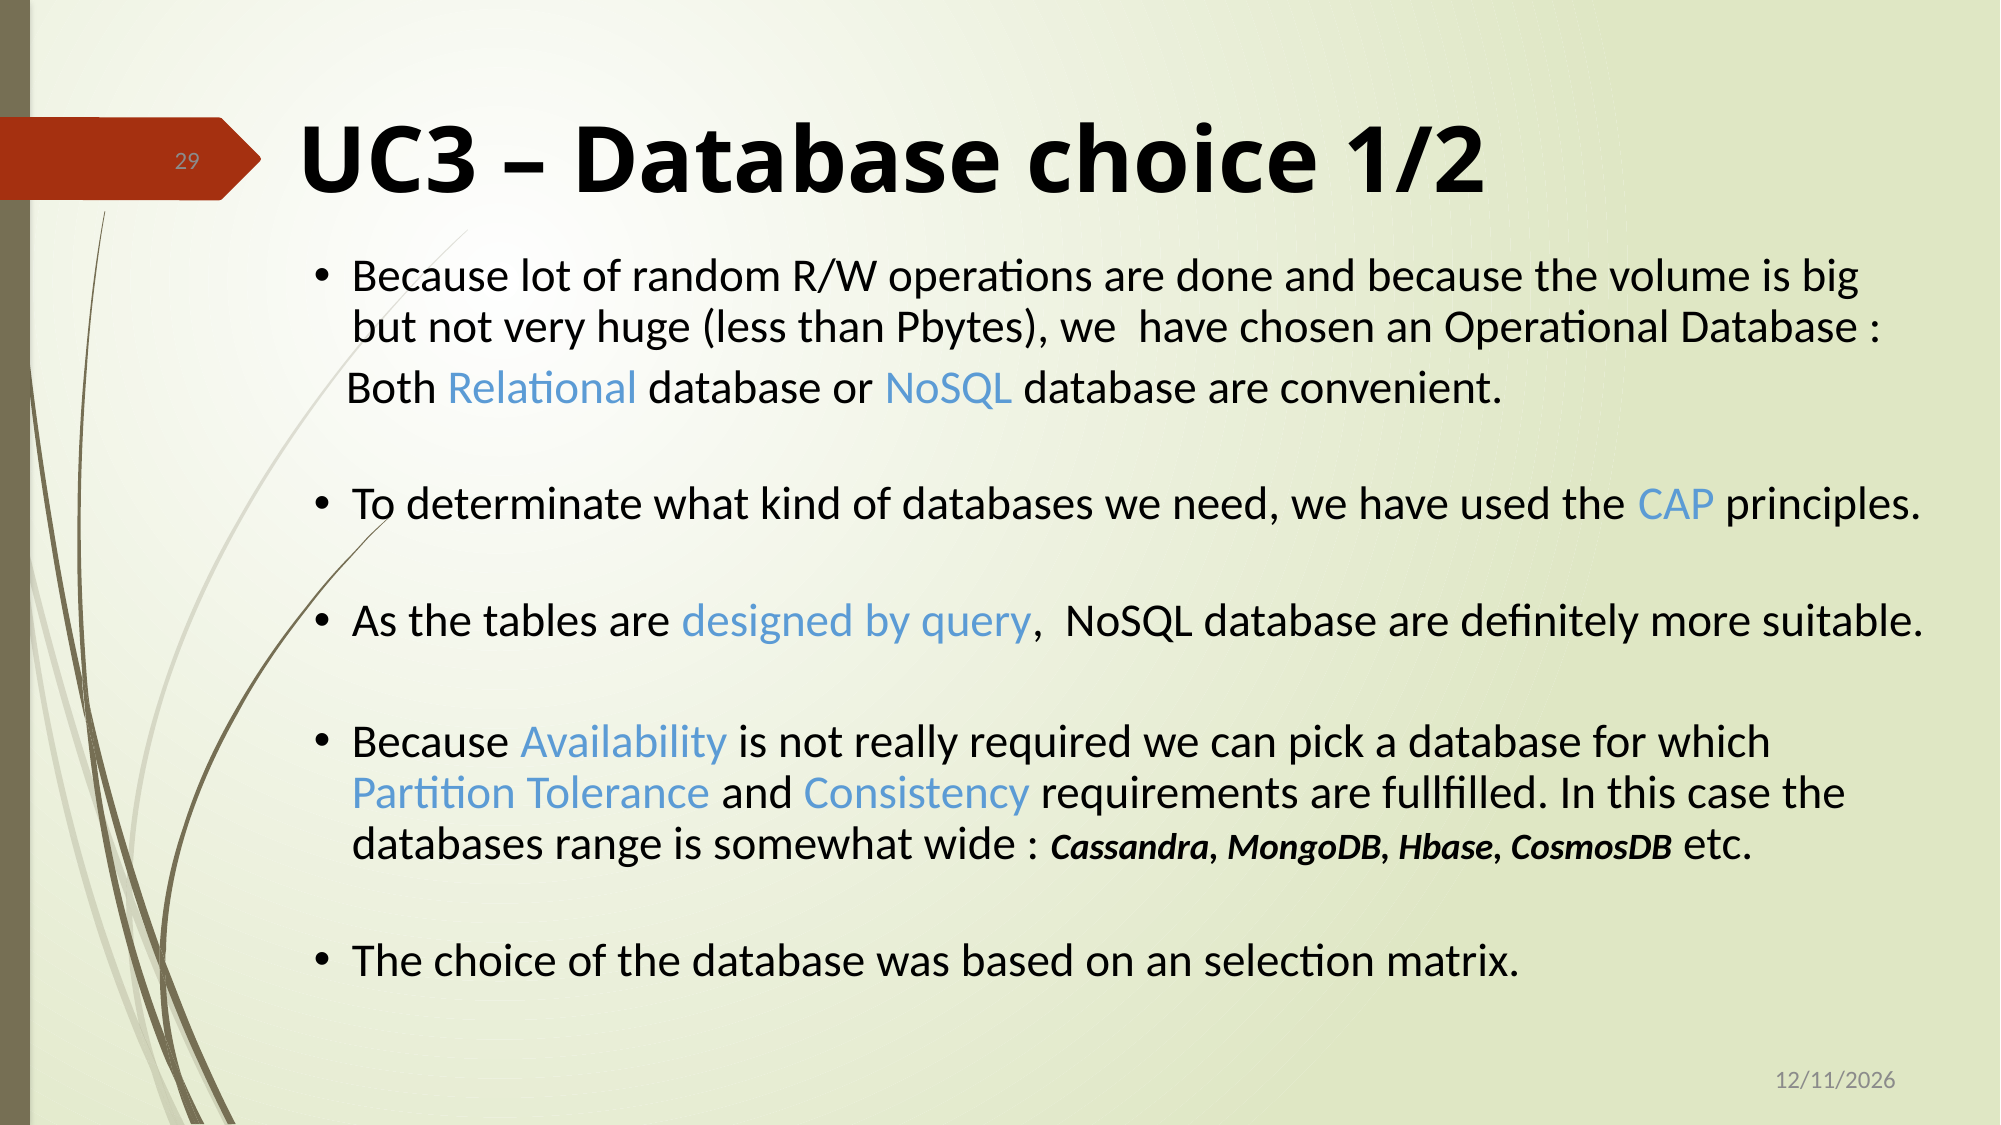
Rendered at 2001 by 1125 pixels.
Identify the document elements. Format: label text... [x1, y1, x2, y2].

text_box Because lot of random R/W operations are done and because the volume is big but not very huge (less than Pbytes), we have chosen an Operational Database : Both Relational database or NoSQL database are convenient. To determinate what kind of databases we need, we have used the CAP principles. As the tables are designed by query, NoSQL database are definitely more suitable. Because Availability is not really required we can pick a database for which Partition Tolerance and Consistency requirements are fullfilled. In this case the databases range is somewhat wide : Cassandra, MongoDB, Hbase, CosmosDB etc. The choice of the database was based on an selection matrix. [222, 243, 1948, 1035]
slide_number 29 [87, 129, 216, 190]
text_box UC3 – Database choice 1/2 [282, 80, 1888, 243]
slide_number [1723, 1047, 1912, 1109]
